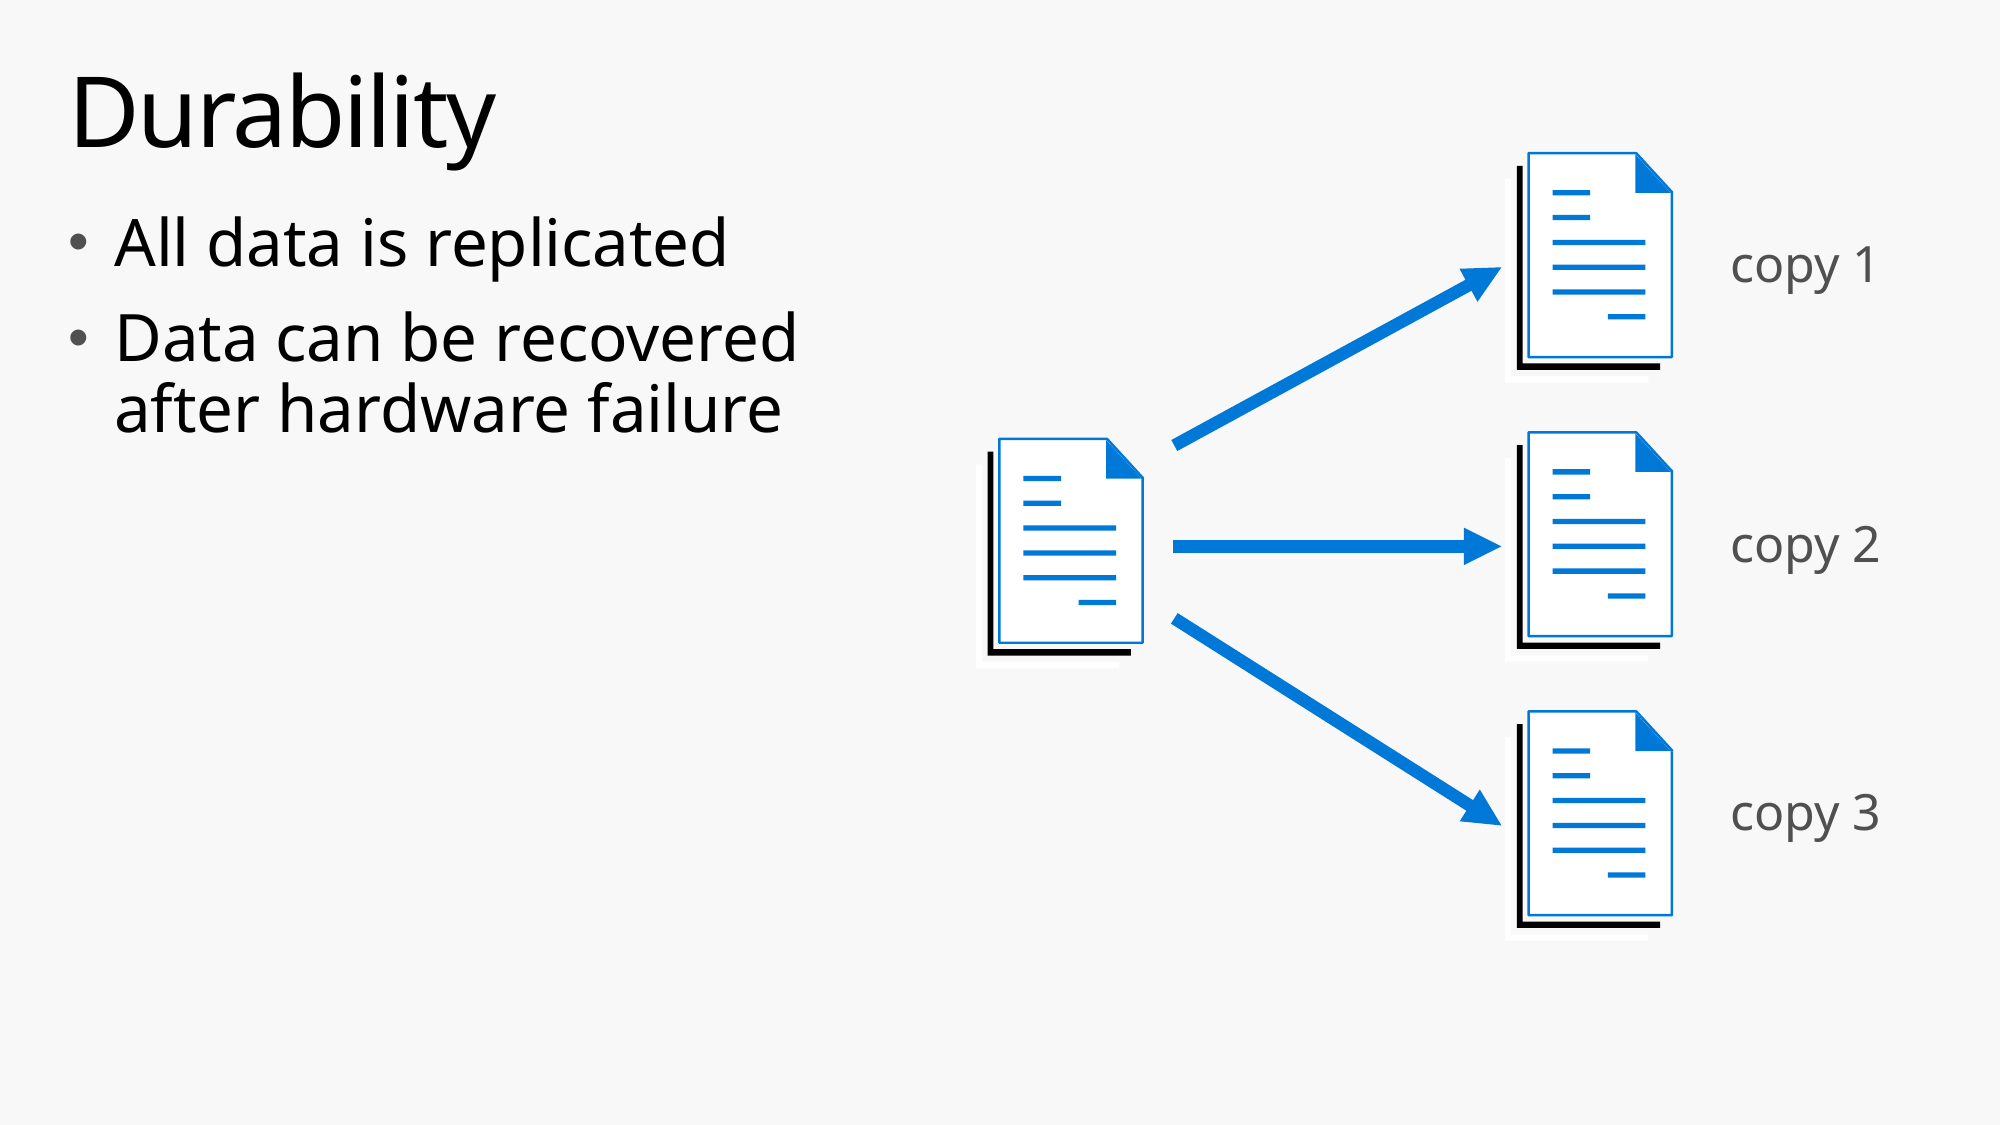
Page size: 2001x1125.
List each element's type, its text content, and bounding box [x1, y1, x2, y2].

picture [972, 433, 1148, 673]
picture [1501, 706, 1678, 945]
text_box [1173, 267, 1502, 446]
title Durability [44, 47, 1957, 196]
picture [1501, 148, 1678, 387]
picture [1501, 427, 1678, 666]
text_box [1173, 618, 1502, 826]
list All data is replicated Data can be recovered after hardware failure [44, 195, 927, 515]
text_box copy 3 [1700, 763, 1912, 866]
text_box copy 2 [1700, 494, 1912, 597]
text_box copy 1 [1700, 215, 1912, 318]
